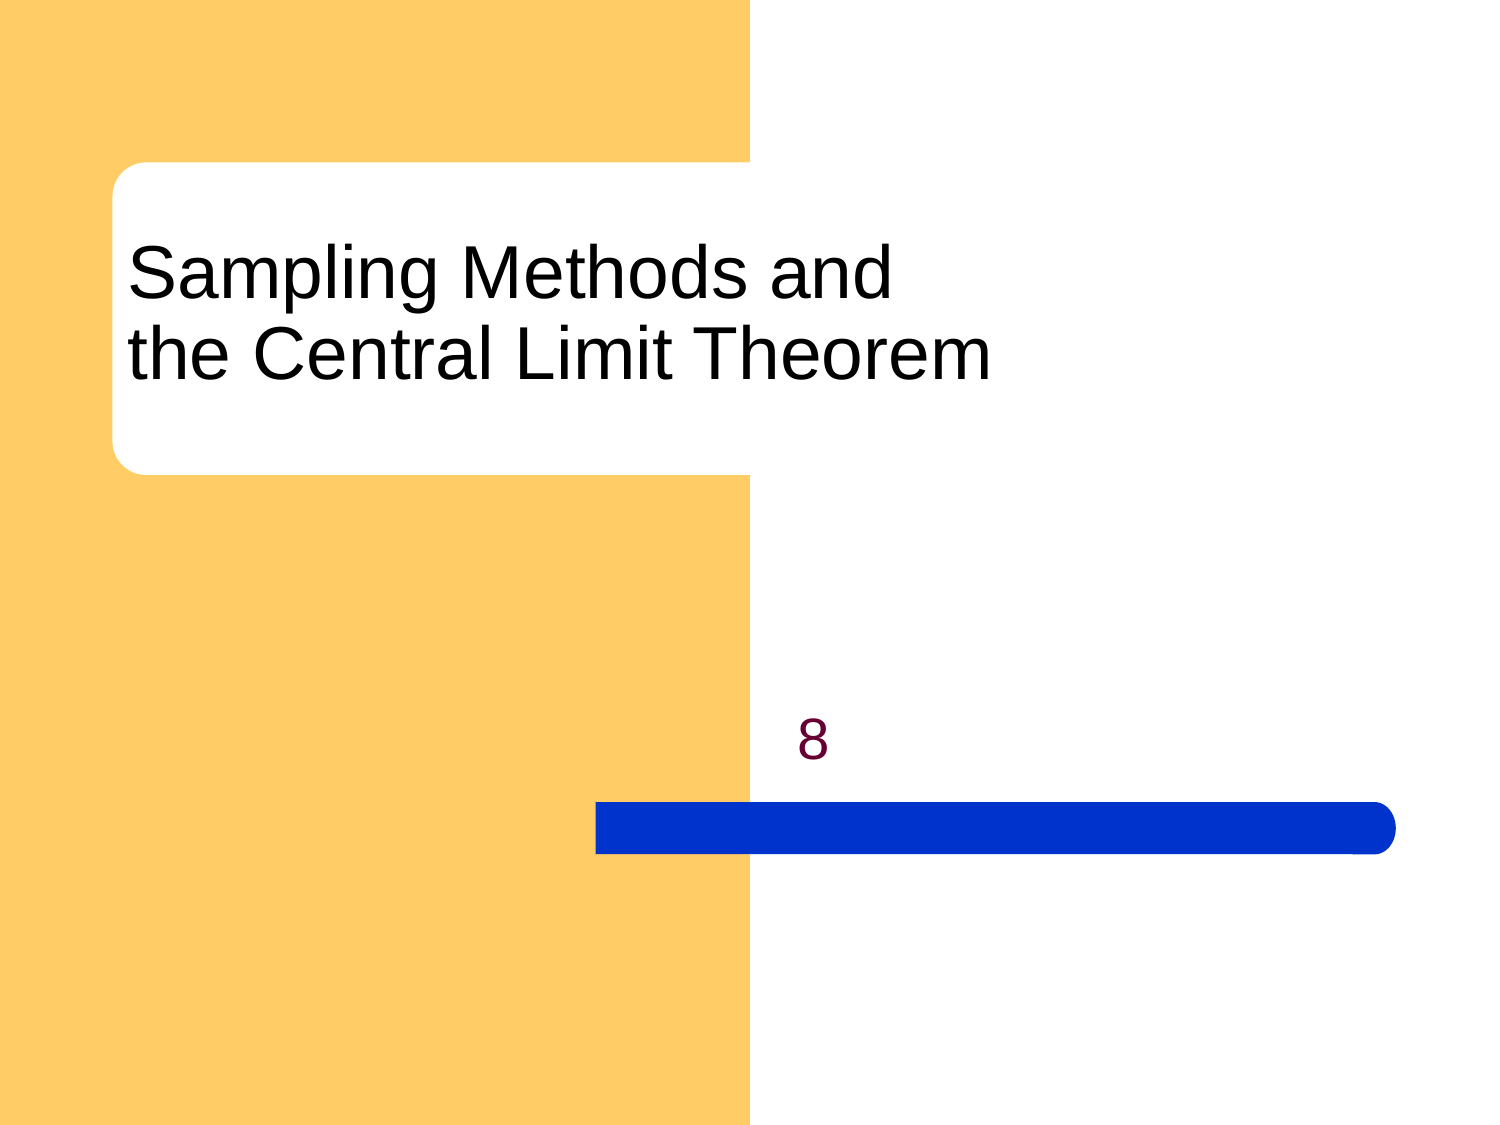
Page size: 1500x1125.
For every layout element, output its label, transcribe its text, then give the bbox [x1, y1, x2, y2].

subtitle 8 [766, 480, 1425, 780]
title Sampling Methods and the Central Limit Theorem [112, 243, 1463, 475]
